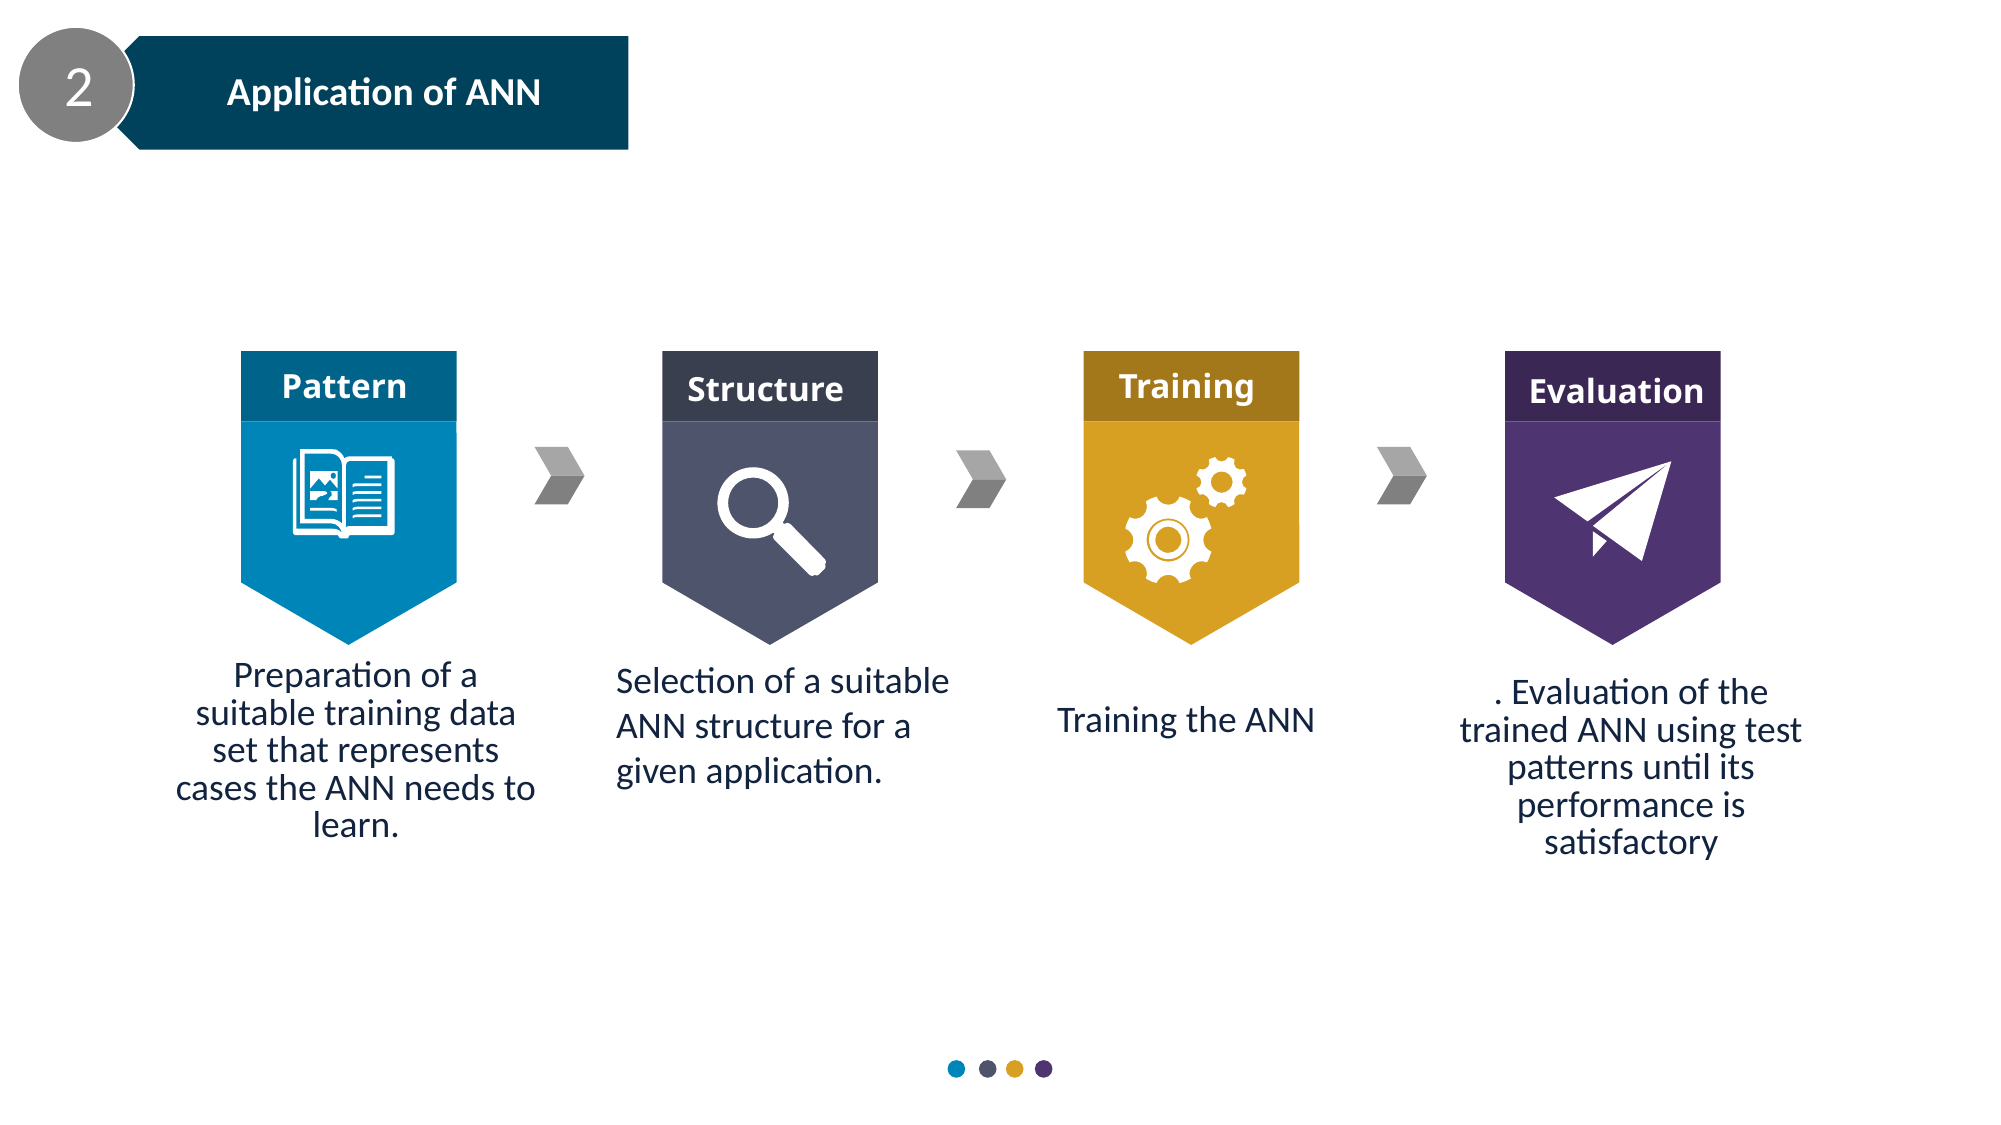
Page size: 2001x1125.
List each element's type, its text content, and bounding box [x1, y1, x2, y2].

text_box . Evaluation of the trained ANN using test patterns until its performance is satisfactory [1432, 668, 1830, 869]
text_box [530, 450, 589, 501]
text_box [240, 351, 457, 645]
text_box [662, 351, 878, 645]
text_box Training the ANN [1025, 696, 1348, 747]
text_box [952, 454, 1010, 505]
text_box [1505, 351, 1721, 645]
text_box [1372, 450, 1431, 501]
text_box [1083, 351, 1300, 645]
text_box Preparation of a suitable training data set that represents cases the ANN needs to learn. [157, 652, 555, 852]
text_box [0, 26, 630, 151]
text_box Selection of a suitable ANN structure for a given application. [604, 649, 976, 797]
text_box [947, 1060, 1053, 1078]
